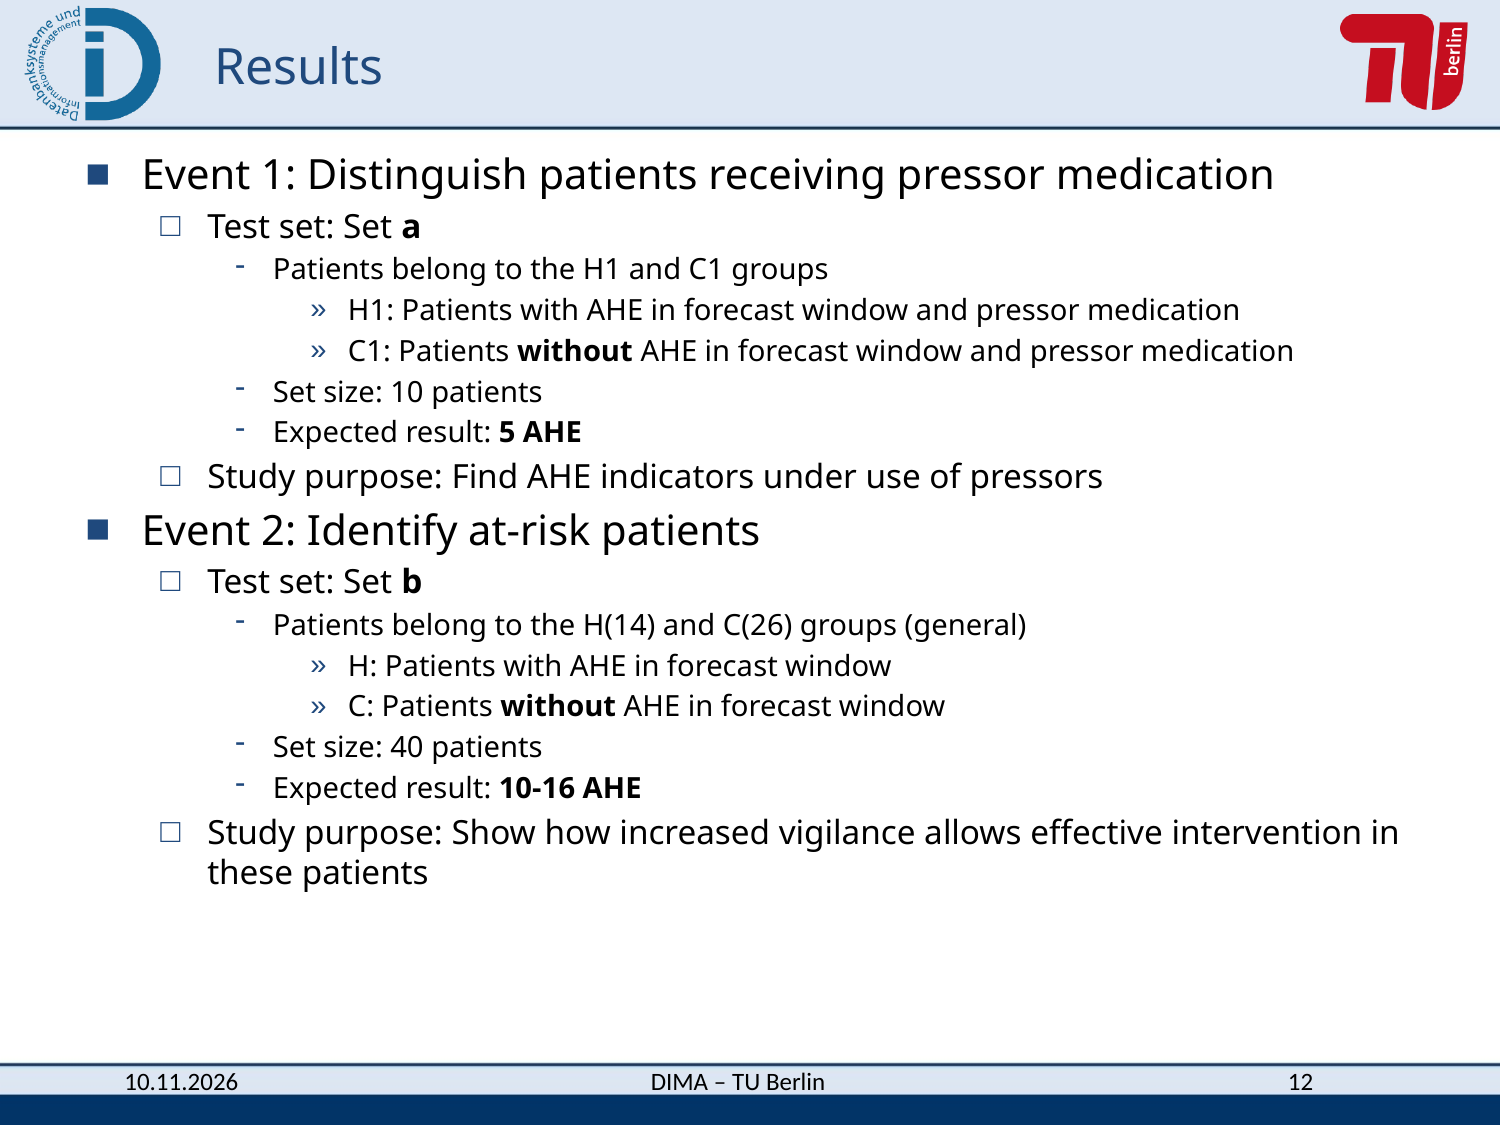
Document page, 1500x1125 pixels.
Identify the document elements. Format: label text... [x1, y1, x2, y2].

list Event 1: Distinguish patients receiving pressor medication Test set: Set a Patients belong to the H1 and C1 groups H1: Patients with AHE in forecast window and pressor medication C1: Patients without AHE in forecast window and pressor medication Set size: 10 patients Expected result: 5 AHE Study purpose: Find AHE indicators under use of pressors Event 2: Identify at-risk patients Test set: Set b Patients belong to the H(14) and C(26) groups (general) H: Patients with AHE in forecast window C: Patients without AHE in forecast window Set size: 40 patients Expected result: 10-16 AHE Study purpose: Show how increased vigilance allows effective intervention in these patients [70, 140, 1430, 1043]
picture [0, 0, 1500, 1125]
title Results [199, 11, 1325, 118]
